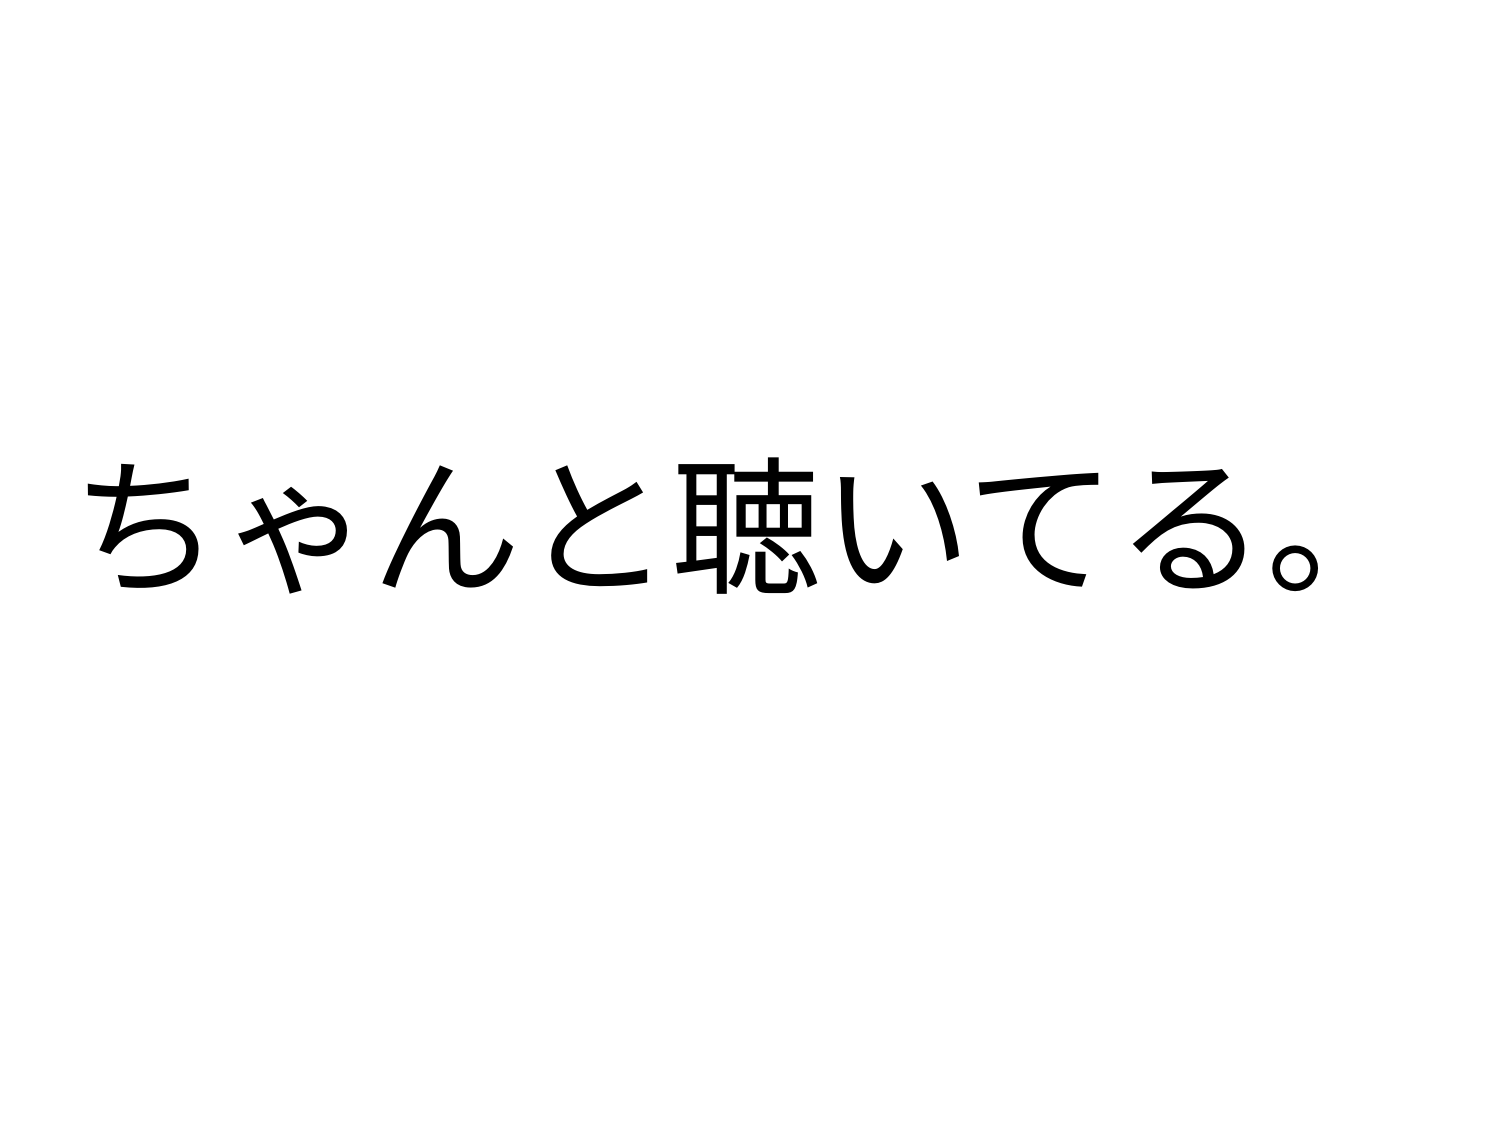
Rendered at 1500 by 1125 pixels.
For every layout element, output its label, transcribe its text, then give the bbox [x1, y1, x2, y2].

title ちゃんと聴いてる。 [24, 112, 1463, 963]
